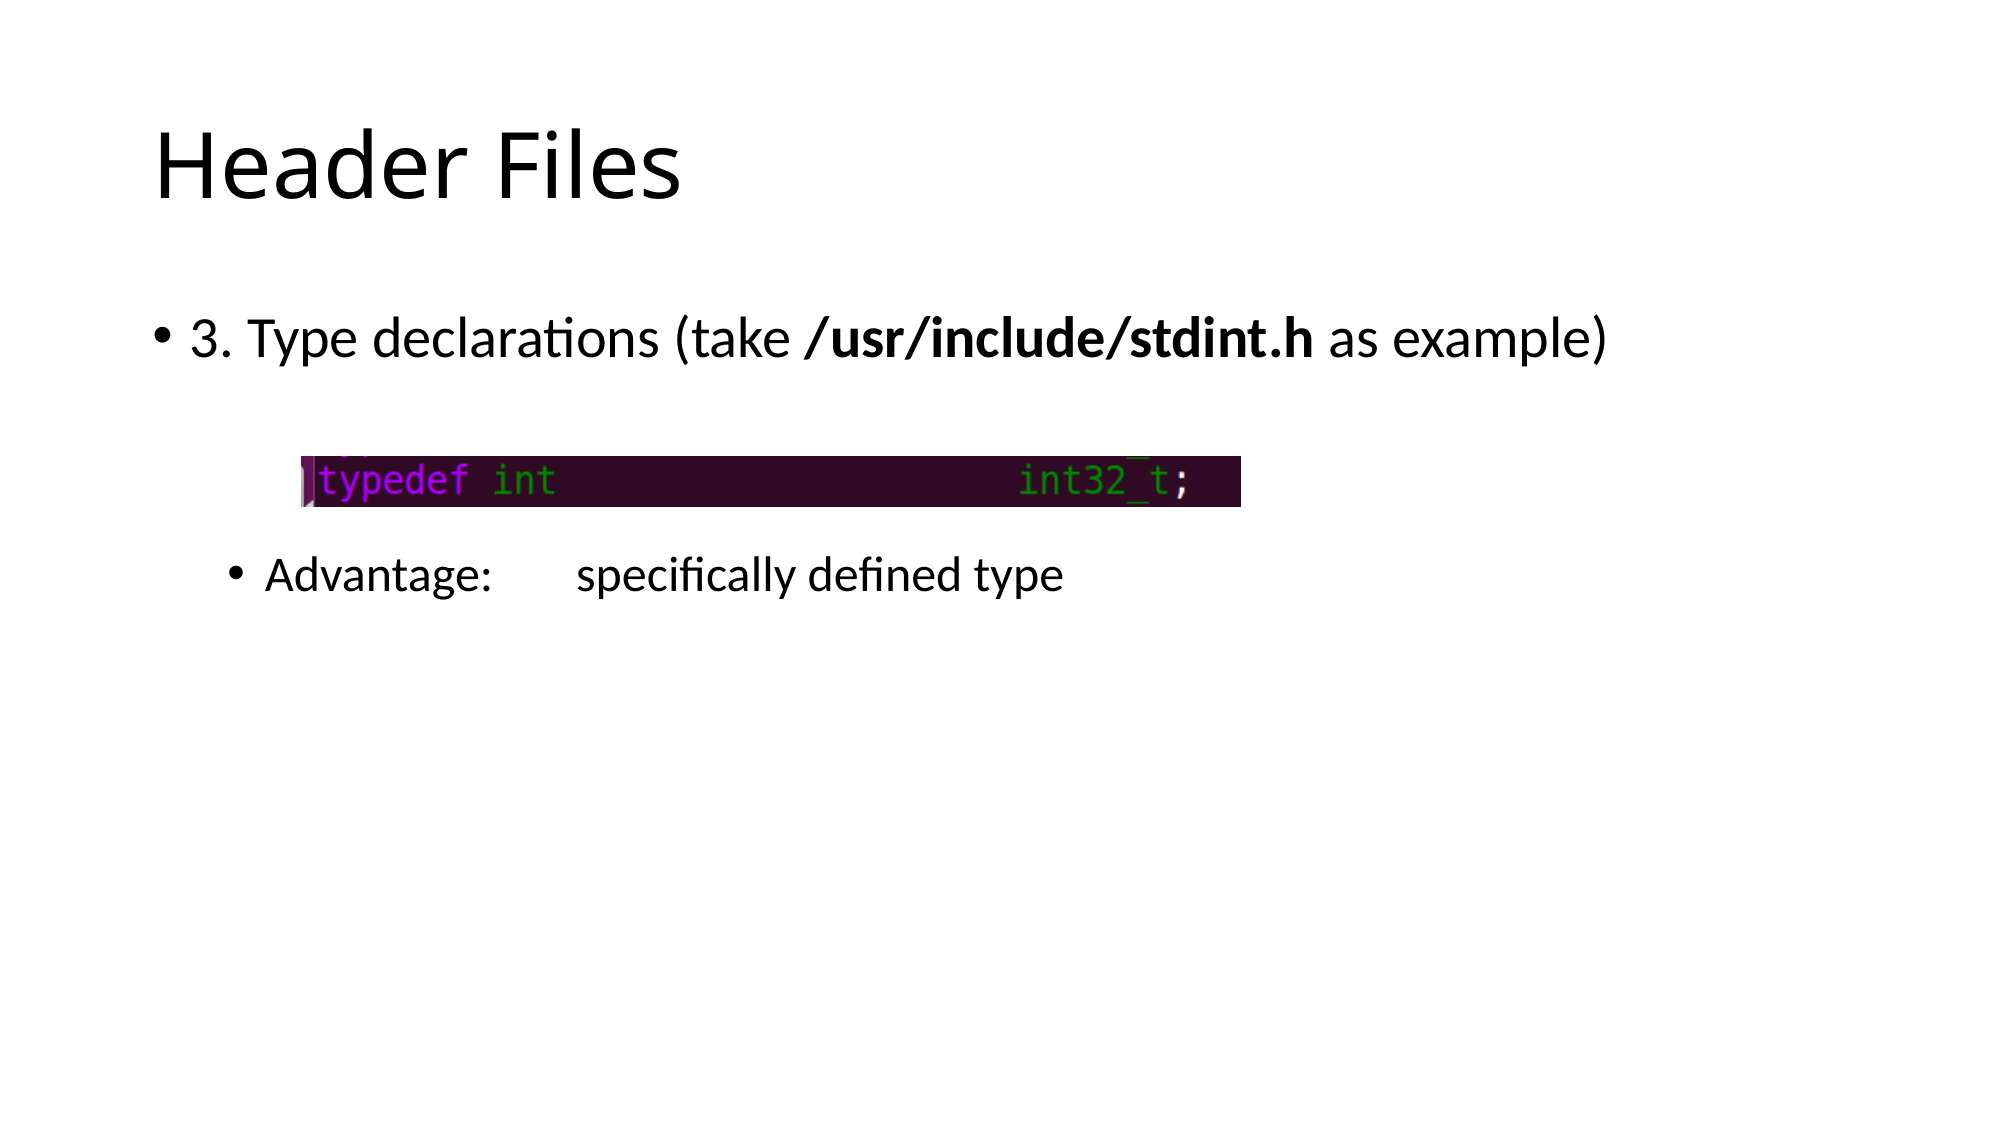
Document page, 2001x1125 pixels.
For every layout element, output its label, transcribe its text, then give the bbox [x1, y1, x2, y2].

title Header Files [137, 59, 1863, 278]
picture [301, 456, 1241, 507]
list 3. Type declarations (take /usr/include/stdint.h as example) Advantage: specifically defined type [137, 299, 1863, 1014]
